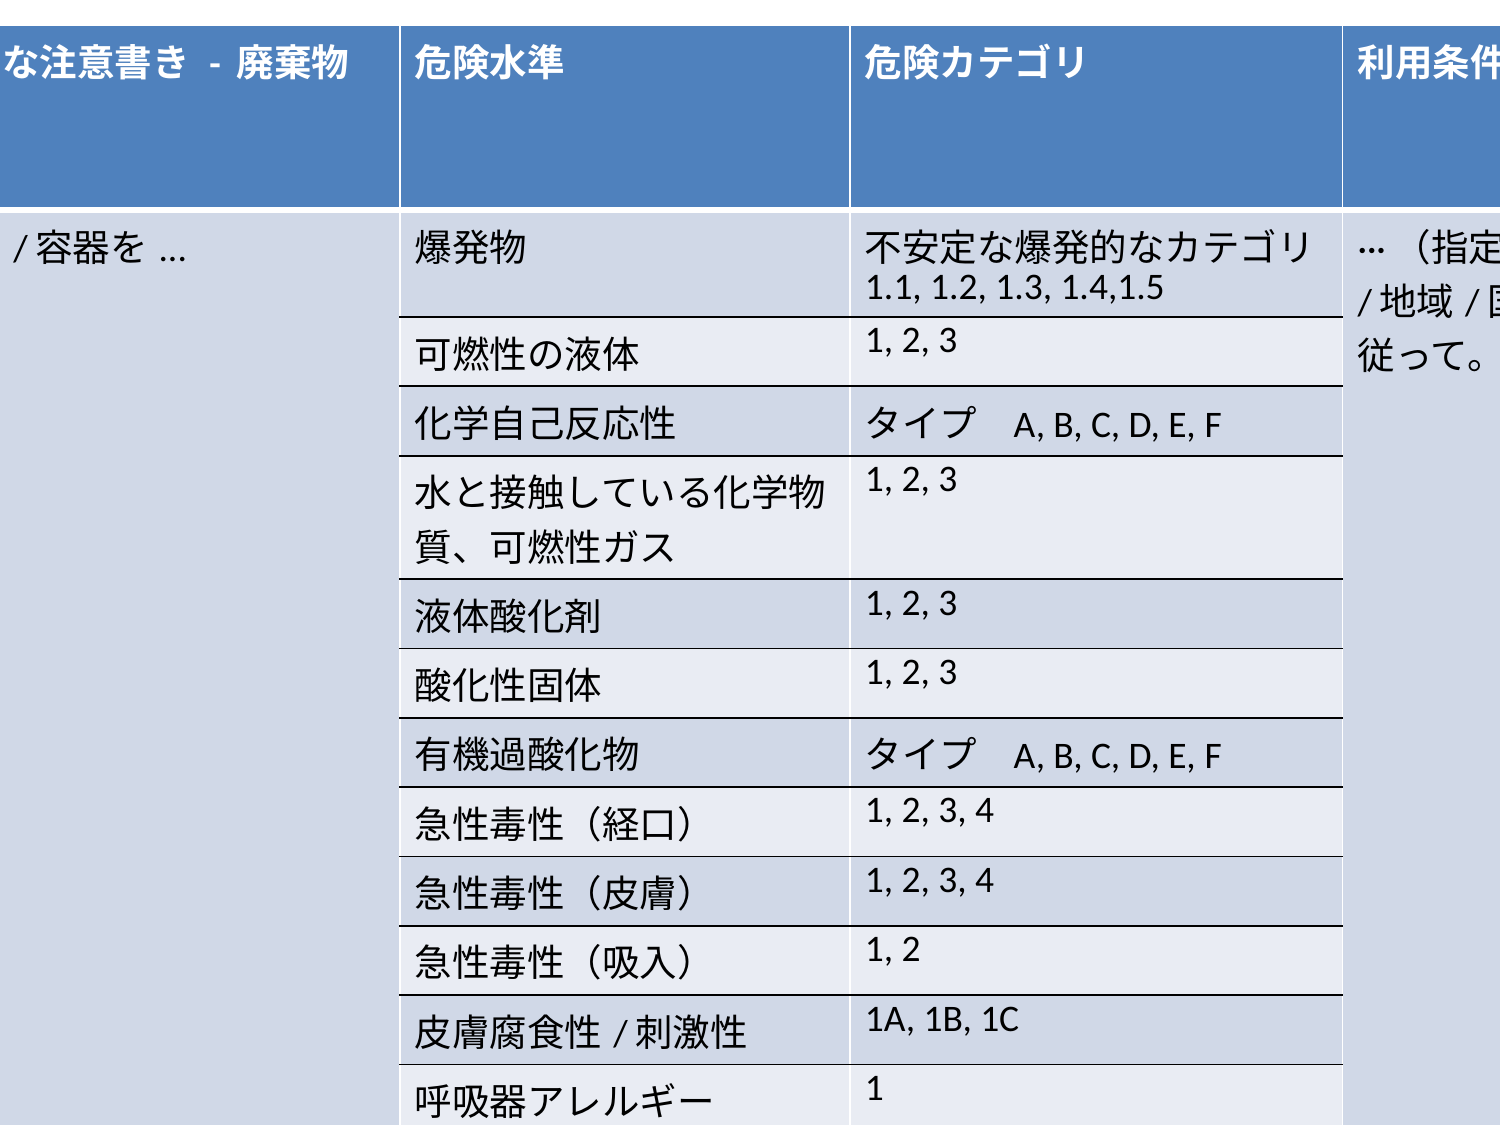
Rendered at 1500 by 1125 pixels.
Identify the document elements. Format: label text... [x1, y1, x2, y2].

table_cell 1A, 1B, 1C [851, 996, 1342, 1064]
table_cell 不安定な爆発的なカテゴリ 1.1, 1.2, 1.3, 1.4,1.5 [851, 213, 1342, 316]
table_header 危険水準 [401, 26, 849, 207]
table_cell 1, 2, 3 [851, 649, 1342, 717]
table_cell 1, 2 [851, 927, 1342, 994]
table_cell 呼吸器アレルギー [401, 1065, 849, 1125]
table_cell 1, 2, 3, 4 [851, 788, 1342, 856]
table_cell 皮膚腐食性/刺激性 [401, 996, 849, 1064]
table_header 一般的な注意書き - 廃棄物処理 [0, 26, 399, 207]
table_cell 液体酸化剤 [401, 580, 849, 648]
table_cell 急性毒性（皮膚） [401, 857, 849, 925]
table_cell 急性毒性（経口） [401, 788, 849, 856]
table_cell ···（指定する）、国際/地域/国/現地法に従って。 [1343, 213, 1500, 1125]
table_cell 可燃性の液体 [401, 318, 849, 385]
table_cell 1, 2, 3 [851, 318, 1342, 385]
table_header 危険カテゴリ [851, 26, 1342, 207]
table_header 利用条件 [1343, 26, 1500, 207]
table_cell 急性毒性（吸入） [401, 927, 849, 994]
table_cell 1, 2, 3 [851, 580, 1342, 648]
table_cell 酸化性固体 [401, 649, 849, 717]
table_cell 有機過酸化物 [401, 719, 849, 786]
table_cell タイプ A, B, C, D, E, F [851, 387, 1342, 455]
table_cell 水と接触している化学物質、可燃性ガス [401, 457, 849, 578]
table_cell 化学自己反応性 [401, 387, 849, 455]
table_cell 内容物/容器を... [0, 213, 399, 1125]
table_cell 爆発物 [401, 213, 849, 316]
table_cell タイプ A, B, C, D, E, F [851, 719, 1342, 786]
table_cell 1 [851, 1065, 1342, 1125]
table_cell 1, 2, 3, 4 [851, 857, 1342, 925]
table_cell 1, 2, 3 [851, 457, 1342, 578]
